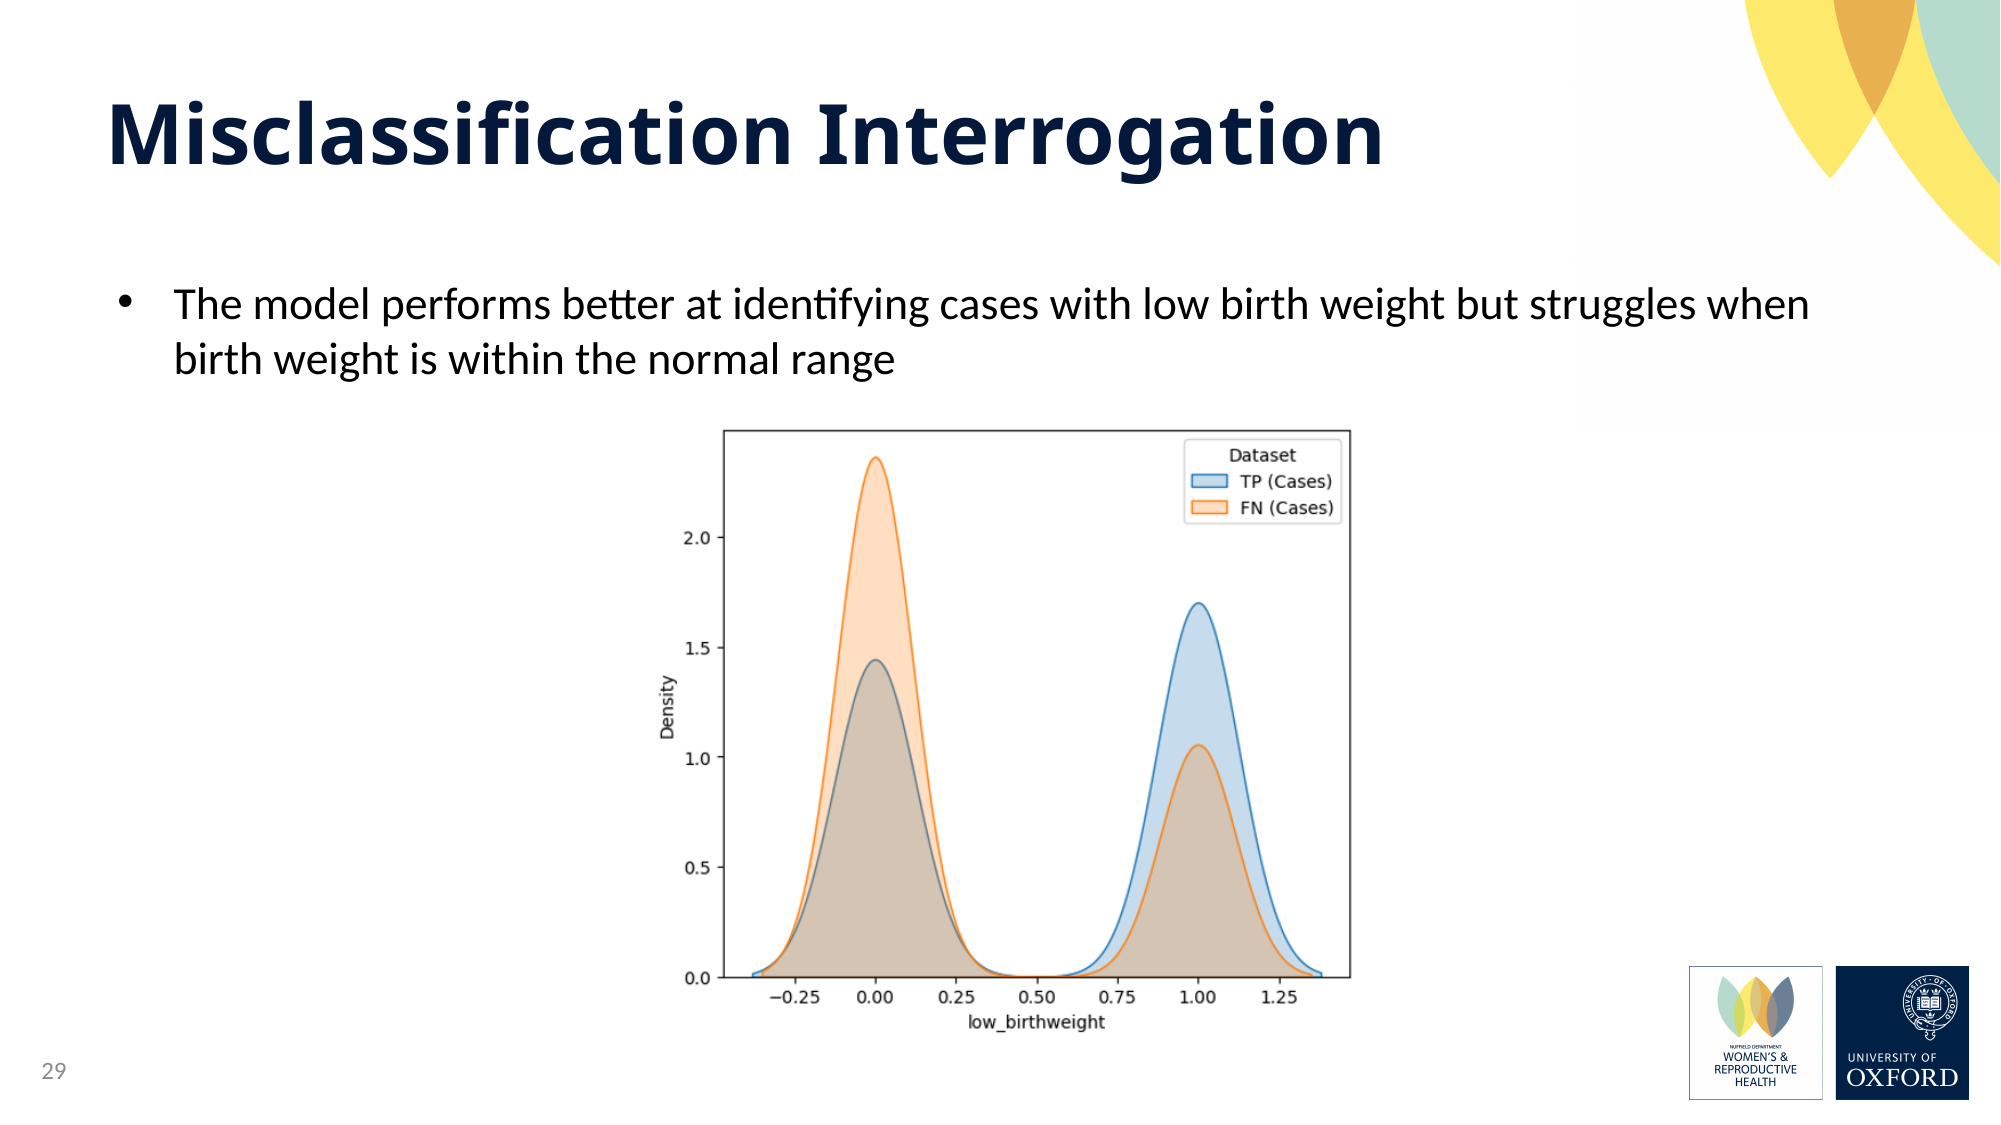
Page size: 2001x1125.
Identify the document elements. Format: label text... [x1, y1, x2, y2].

picture [1572, 0, 2001, 430]
text_box The model performs better at identifying cases with low birth weight but struggles when birth weight is within the normal range [102, 265, 1907, 391]
text_box Misclassification Interrogation [90, 73, 1661, 189]
picture [1689, 966, 1969, 1100]
picture [645, 423, 1355, 1040]
slide_number 29 [26, 1039, 113, 1100]
